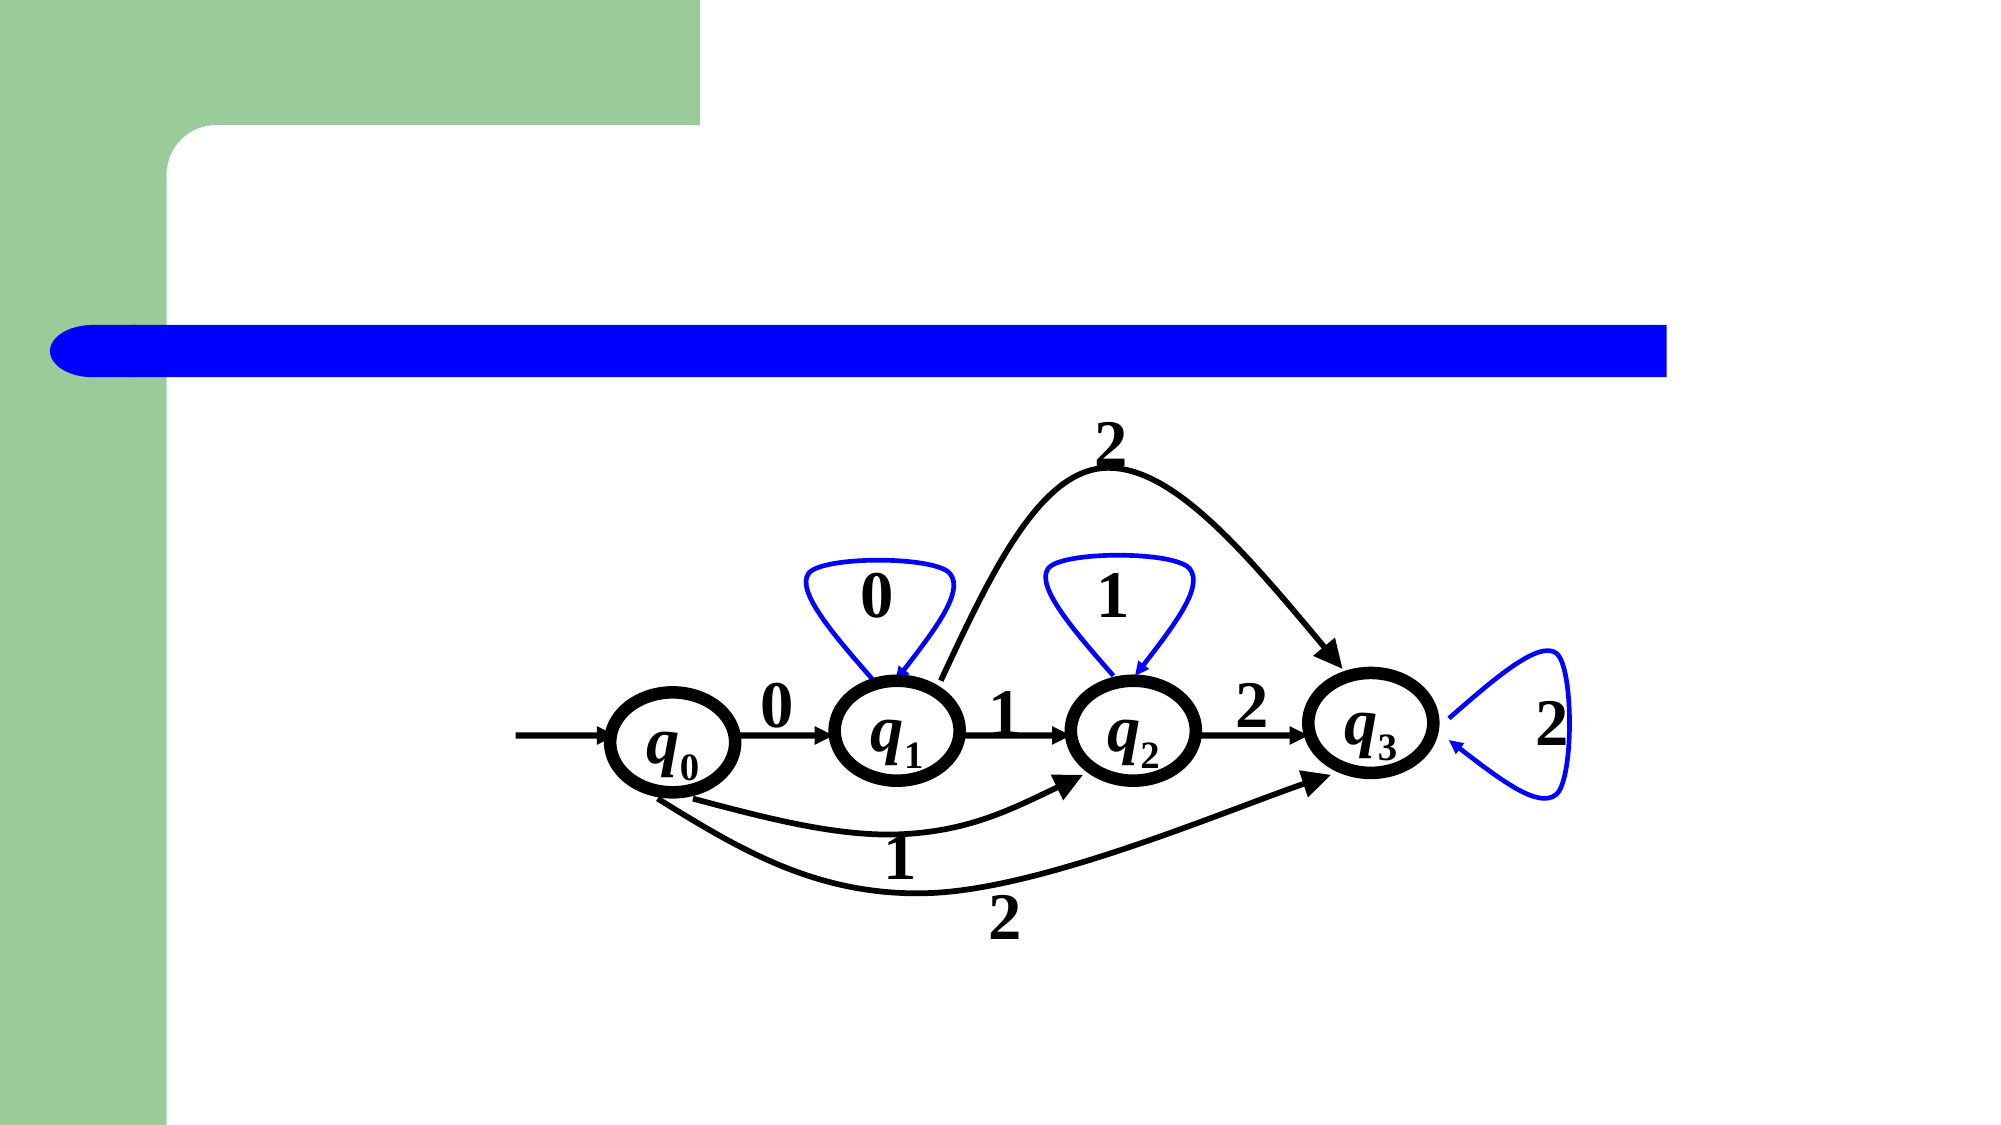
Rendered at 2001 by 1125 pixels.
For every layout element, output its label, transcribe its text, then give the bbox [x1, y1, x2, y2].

text_box q3 [1308, 672, 1434, 773]
text_box q1 [834, 680, 960, 781]
text_box [515, 729, 611, 742]
text_box 0 [758, 660, 796, 741]
text_box 2 [1233, 671, 1271, 741]
text_box [657, 771, 1331, 894]
text_box 1 [986, 668, 1024, 749]
text_box [1024, 729, 1071, 742]
text_box 2 [1496, 679, 1609, 760]
text_box [1448, 650, 1568, 799]
text_box [940, 469, 1343, 681]
text_box 2 [1092, 399, 1130, 480]
text_box 2 [986, 872, 1024, 953]
text_box [796, 729, 834, 742]
text_box [805, 560, 954, 681]
text_box q0 [610, 692, 736, 793]
text_box 0 [858, 550, 896, 560]
text_box [1271, 729, 1309, 742]
text_box q2 [1070, 680, 1196, 781]
text_box [769, 774, 1083, 794]
